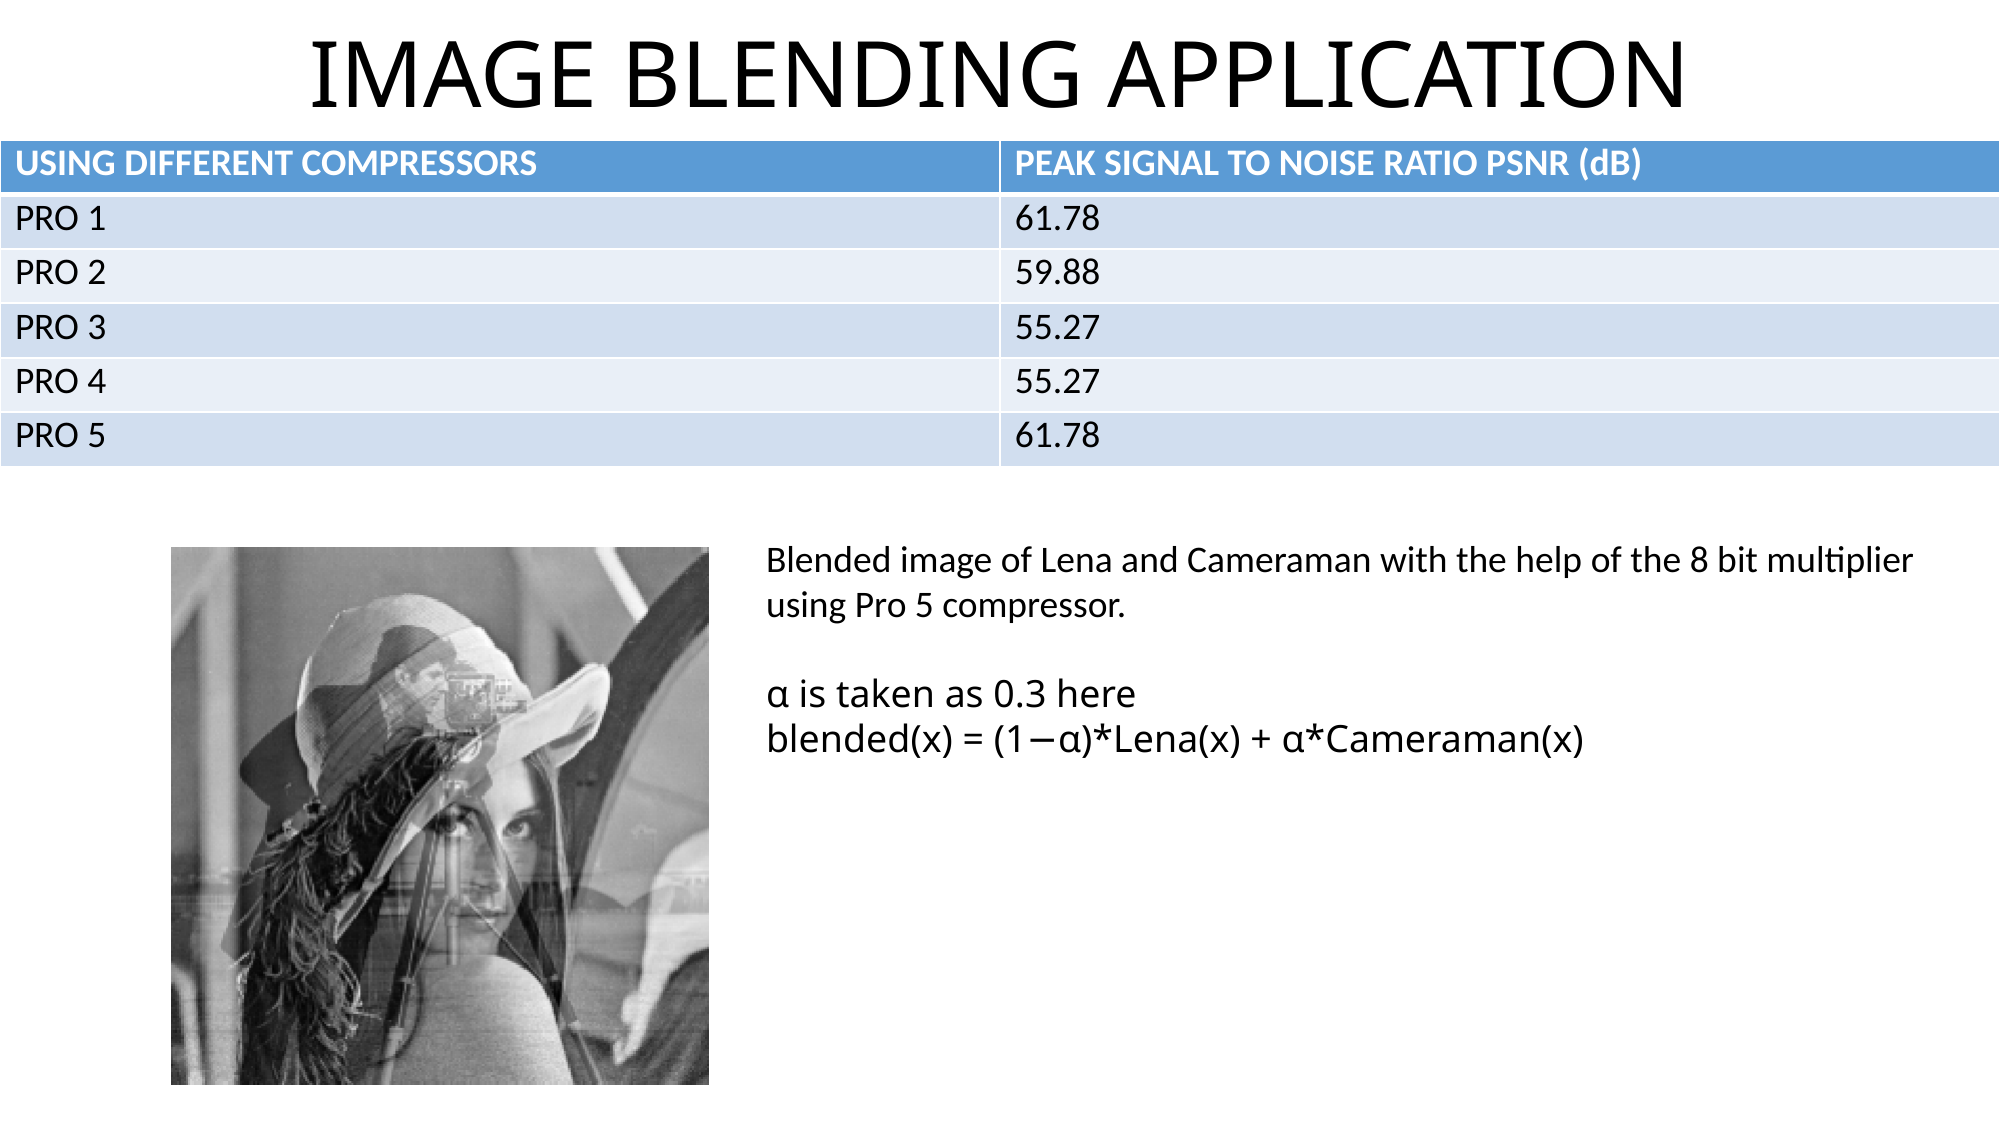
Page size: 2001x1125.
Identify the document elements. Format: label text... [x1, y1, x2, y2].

table_cell PRO 4 [1, 359, 999, 411]
table_cell PRO 1 [1, 197, 999, 248]
title IMAGE BLENDING APPLICATION [0, 0, 2000, 139]
picture [169, 545, 711, 1087]
table_cell 59.88 [1001, 250, 1999, 302]
table_header USING DIFFERENT COMPRESSORS [1, 141, 999, 192]
table_cell 61.78 [1001, 197, 1999, 248]
table_cell PRO 2 [1, 250, 999, 302]
table_cell PRO 5 [1, 413, 999, 466]
table_cell 55.27 [1001, 304, 1999, 357]
table_cell PRO 3 [1, 304, 999, 357]
table_header PEAK SIGNAL TO NOISE RATIO PSNR (dB) [1001, 141, 1999, 192]
text_box Blended image of Lena and Cameraman with the help of the 8 bit multiplier using Pro 5 compressor. α is taken as 0.3 here blended(x) = (1−α)*Lena(x) + α*Cameraman(x) [751, 527, 1936, 768]
table_cell 55.27 [1001, 359, 1999, 411]
table_cell 61.78 [1001, 413, 1999, 466]
